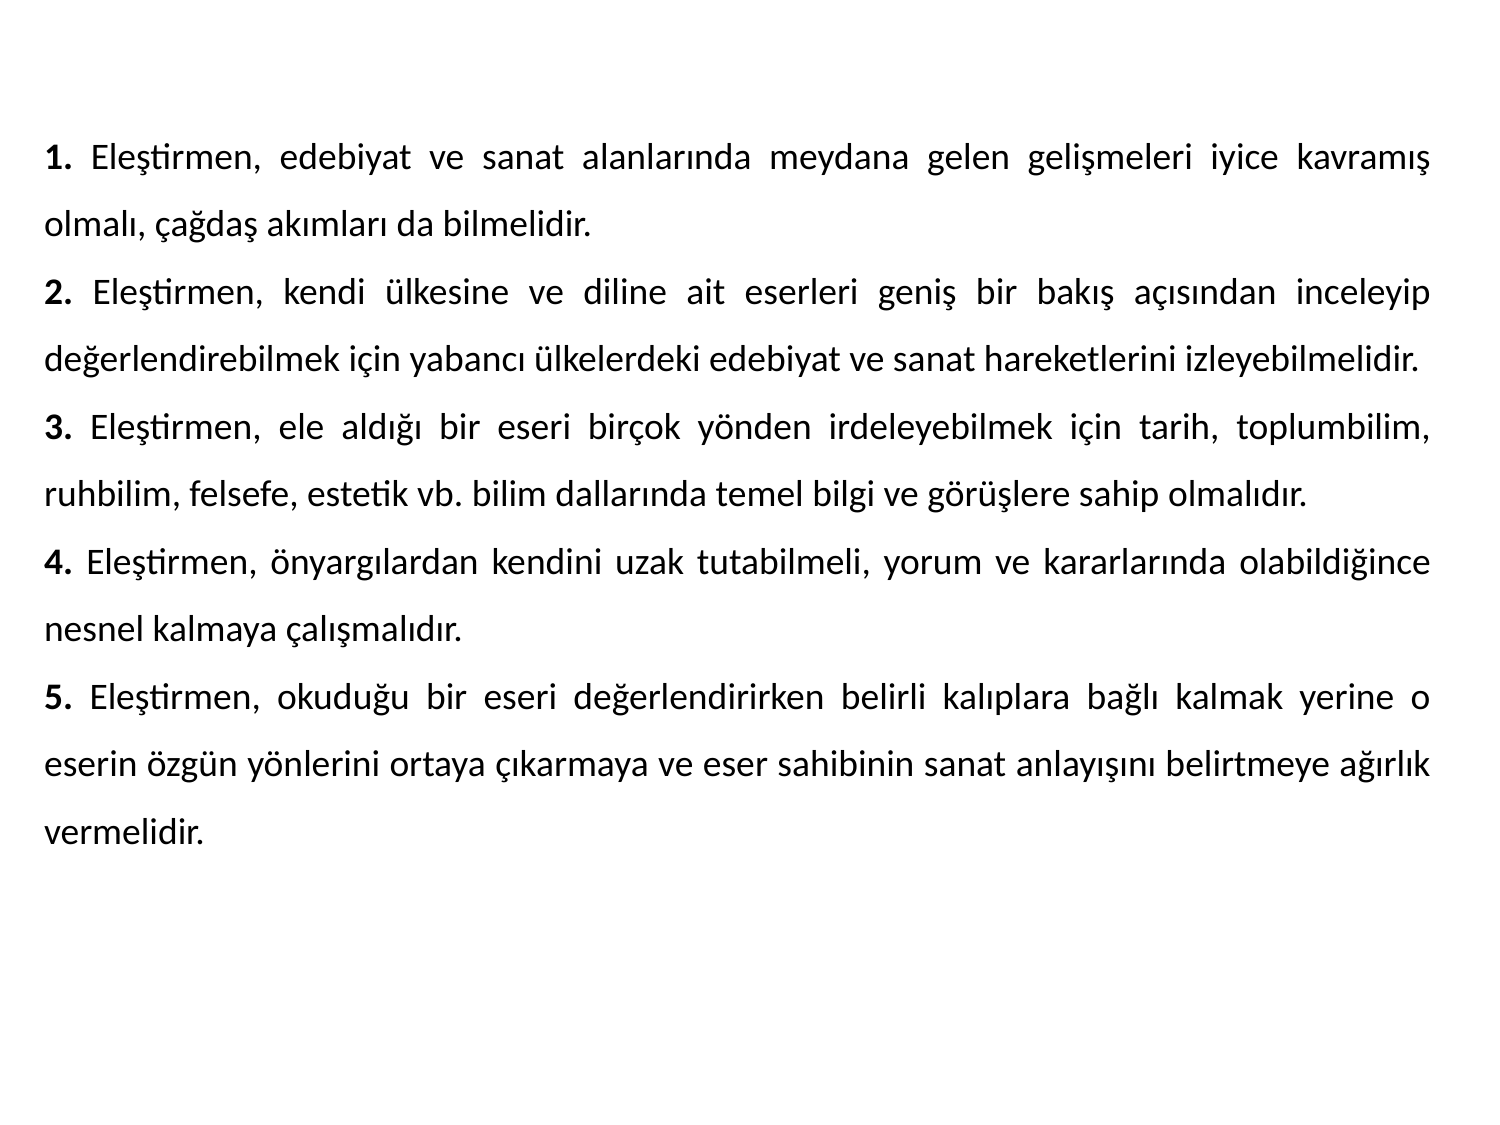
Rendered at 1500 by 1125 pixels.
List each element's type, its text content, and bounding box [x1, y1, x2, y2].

text_box 1. Eleştirmen, edebiyat ve sanat alanlarında meydana gelen gelişmeleri iyice kavramış olmalı, çağdaş akımları da bilmelidir. 2. Eleştirmen, kendi ülkesine ve diline ait eserleri geniş bir bakış açısından inceleyip değerlendirebilmek için yabancı ülkelerdeki edebiyat ve sanat hareketlerini izleyebilmelidir. 3. Eleştirmen, ele aldığı bir eseri birçok yönden irdeleyebilmek için tarih, toplumbilim, ruhbilim, felsefe, estetik vb. bilim dallarında temel bilgi ve görüşlere sahip olmalıdır. 4. Eleştirmen, önyargılardan kendini uzak tutabilmeli, yorum ve kararlarında olabildiğince nesnel kalmaya çalışmalıdır. 5. Eleştirmen, okuduğu bir eseri değerlendirirken belirli kalıplara bağlı kalmak yerine o eserin özgün yönlerini ortaya çıkarmaya ve eser sahibinin sanat anlayışını belirtmeye ağırlık vermelidir. [29, 101, 1447, 860]
